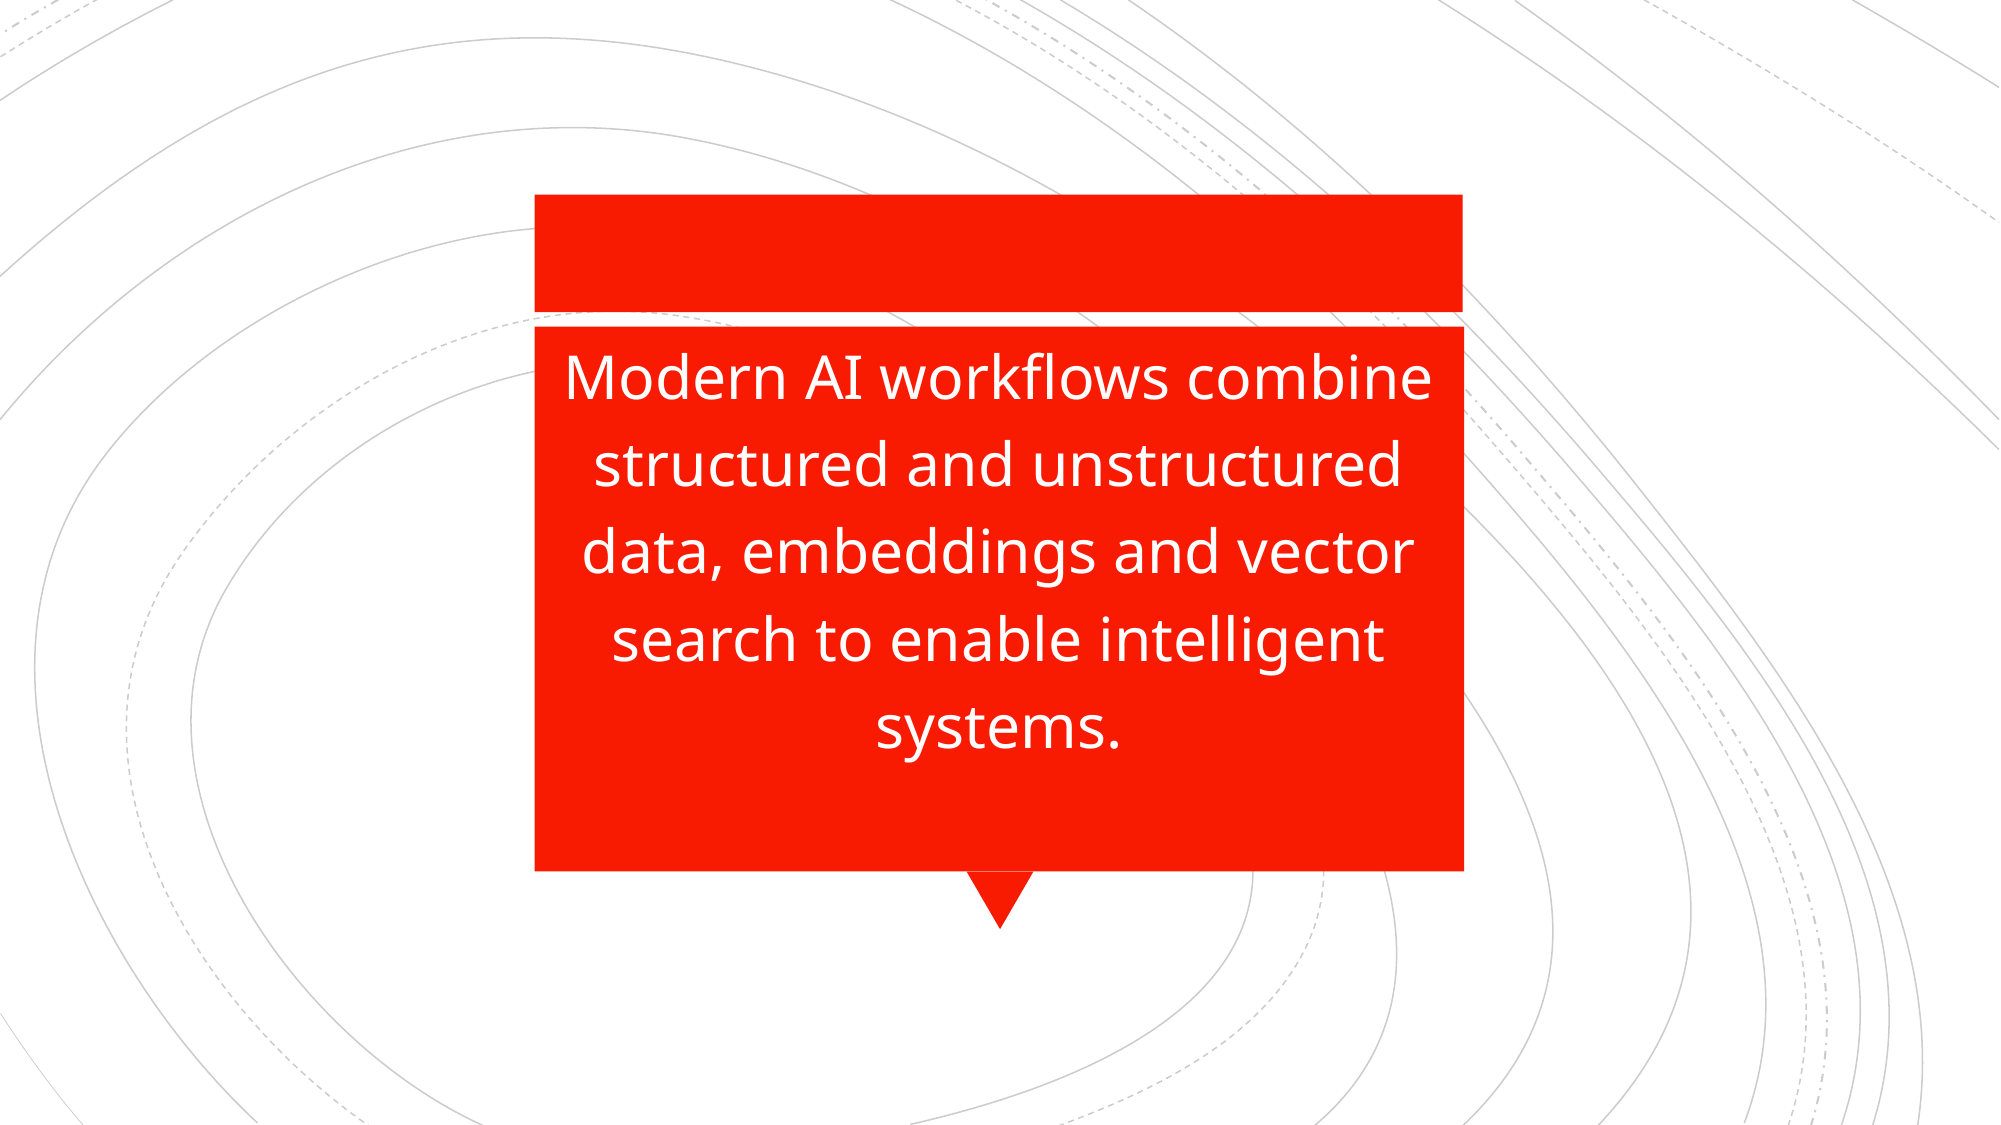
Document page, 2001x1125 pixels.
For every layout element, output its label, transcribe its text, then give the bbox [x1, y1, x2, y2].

list Modern AI workflows combine structured and unstructured data, embeddings and vector search to enable intelligent systems. [548, 323, 1450, 858]
